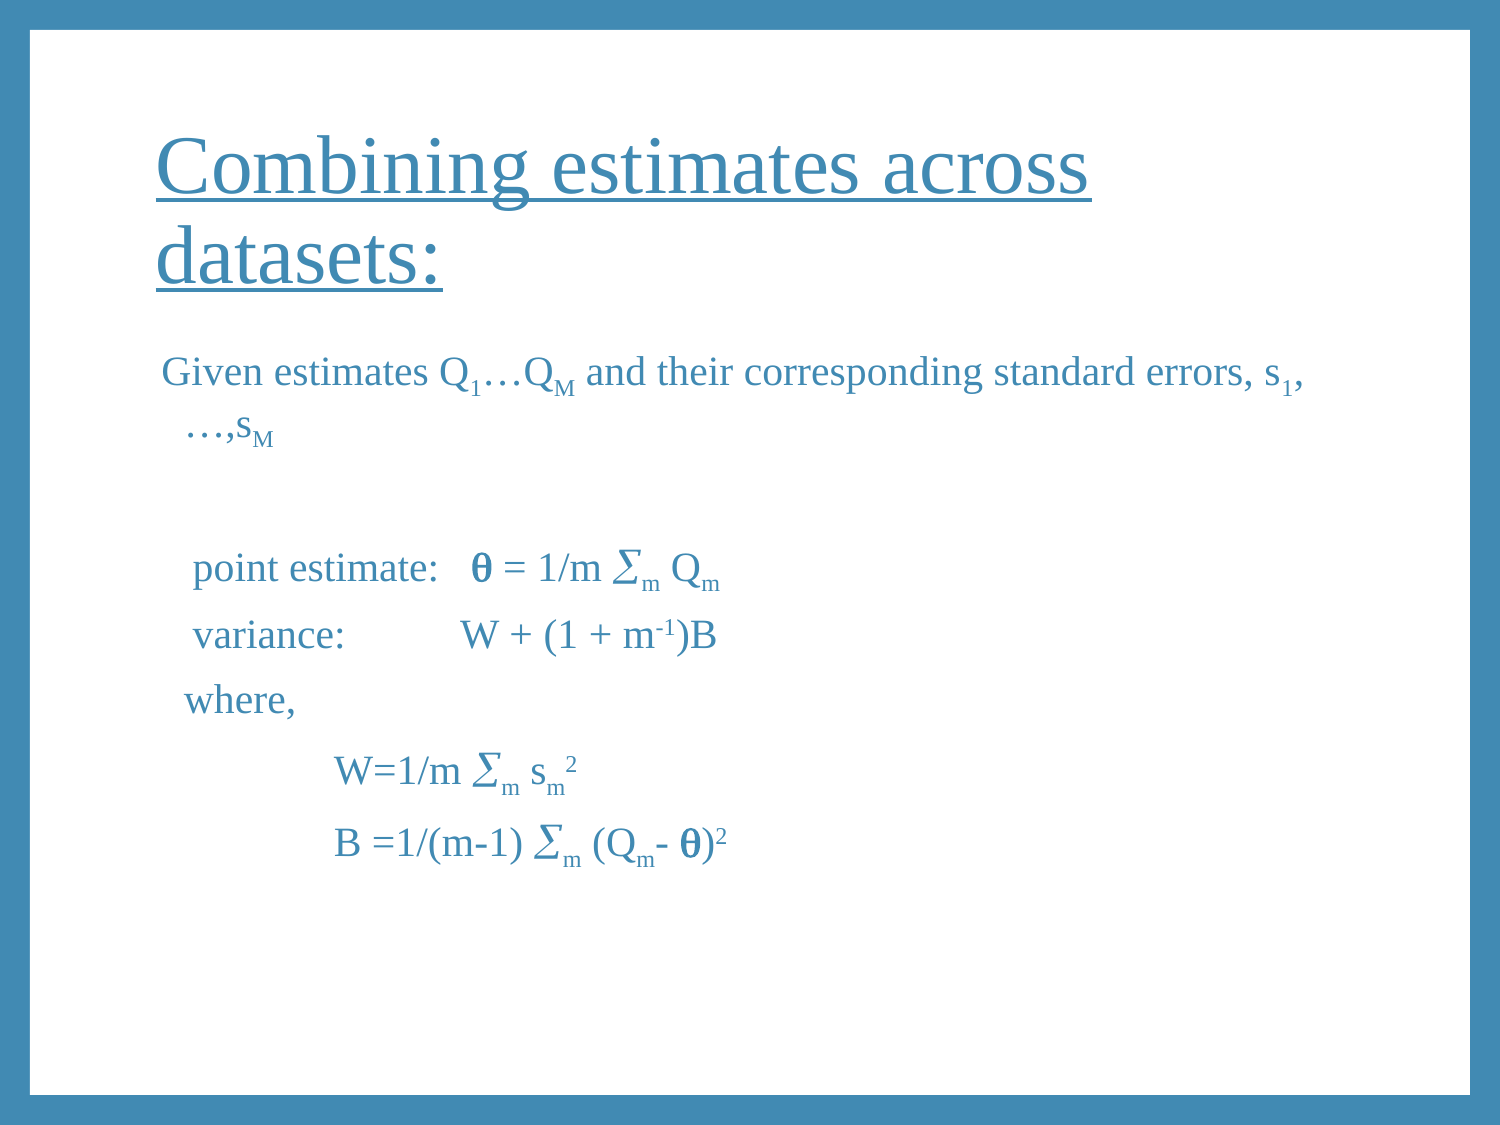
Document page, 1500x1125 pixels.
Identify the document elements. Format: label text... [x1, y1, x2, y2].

title Combining estimates across datasets: [140, 99, 1356, 323]
list Given estimates Q1…QM and their corresponding standard errors, s1,…,sM point estimate:  = 1/m m Qm variance: W + (1 + m-1)B where, W=1/m m sm2 B =1/(m-1) m (Qm- )2 [140, 337, 1356, 1000]
